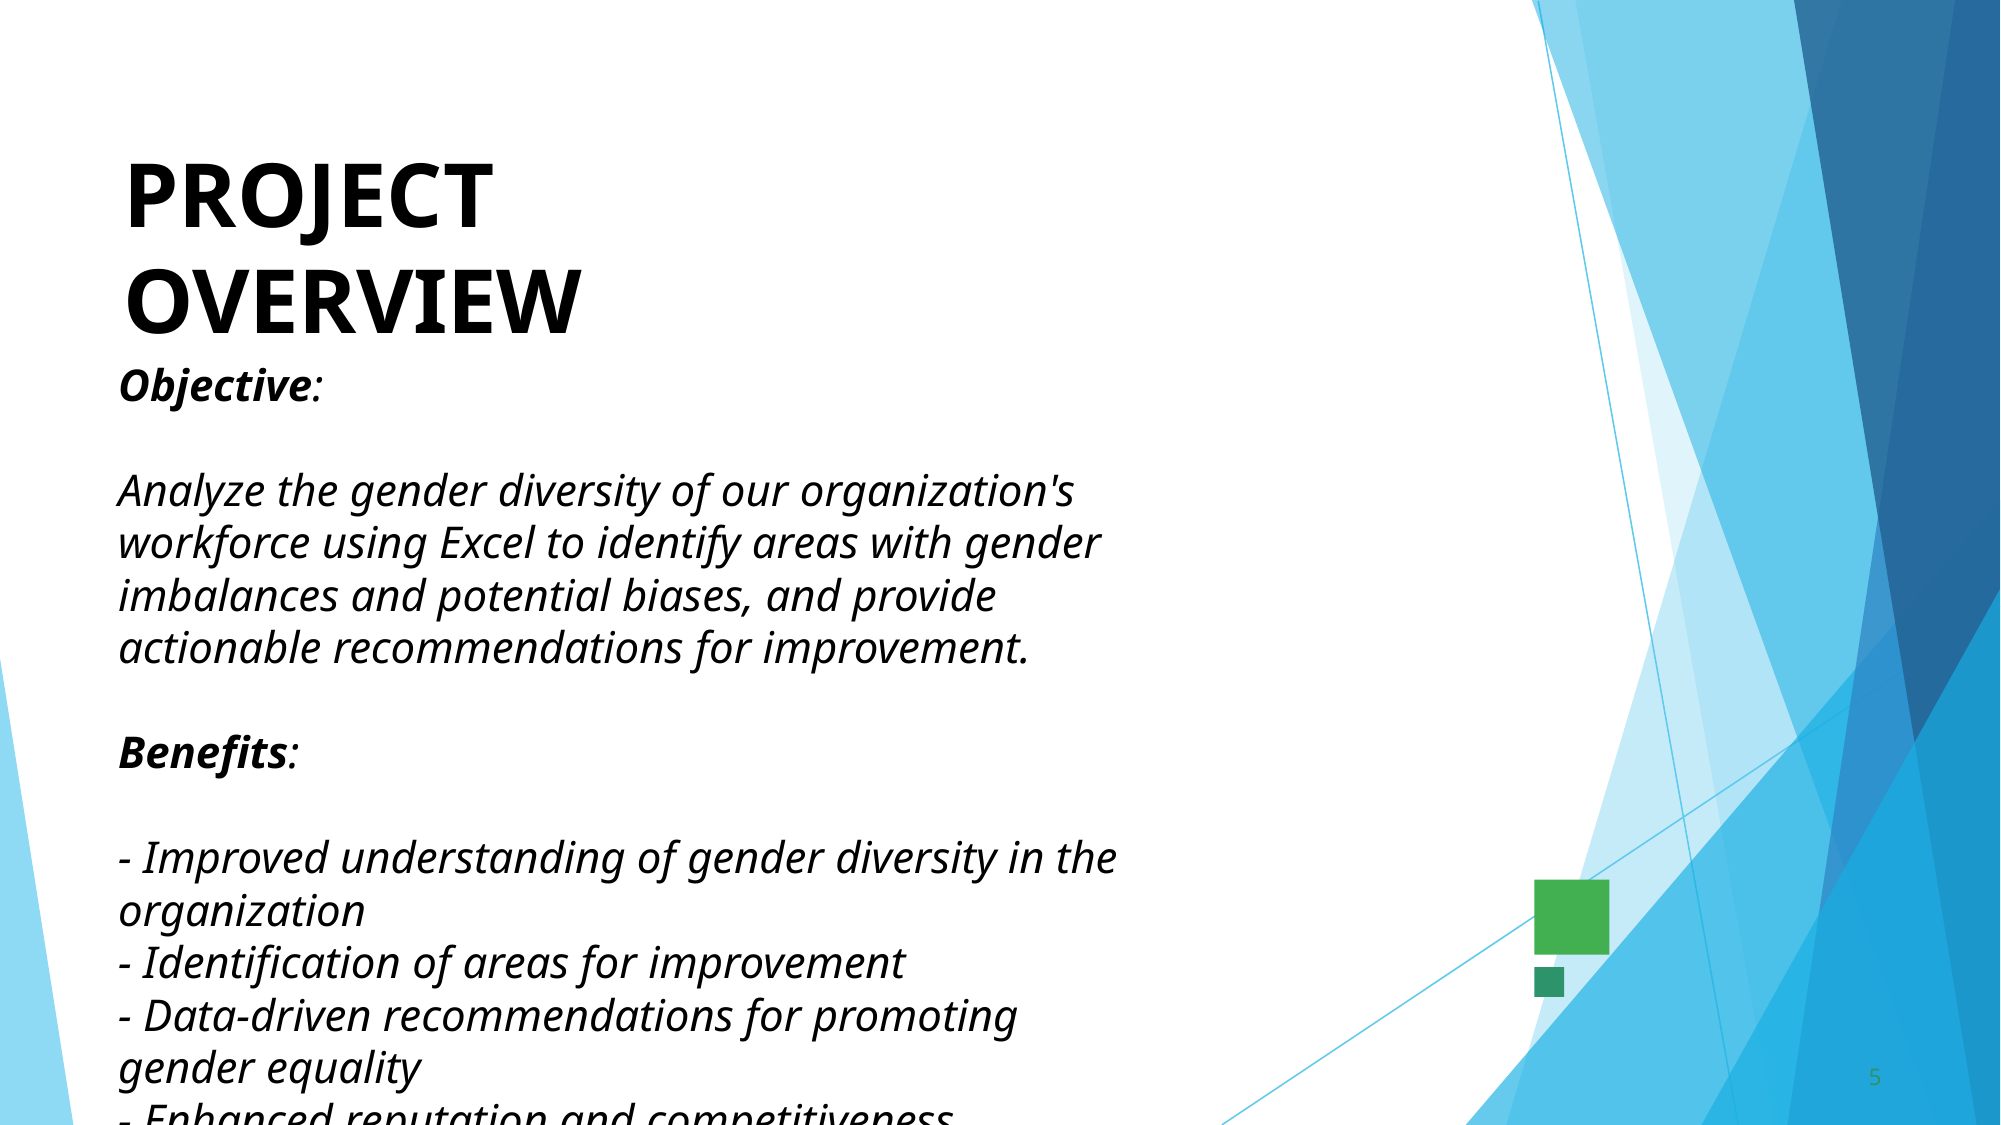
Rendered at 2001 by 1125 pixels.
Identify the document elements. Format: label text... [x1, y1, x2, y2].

text_box Objective: Analyze the gender diversity of our organization's workforce using Excel to identify areas with gender imbalances and potential biases, and provide actionable recommendations for improvement. Benefits: - Improved understanding of gender diversity in the organization - Identification of areas for improvement - Data-driven recommendations for promoting gender equality - Enhanced reputation and competitiveness [103, 350, 1155, 1125]
picture [110, 1060, 463, 1094]
slide_number 5 [1861, 1061, 1888, 1125]
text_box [1420, 434, 2000, 1060]
title PROJECT OVERVIEW [120, 135, 986, 350]
